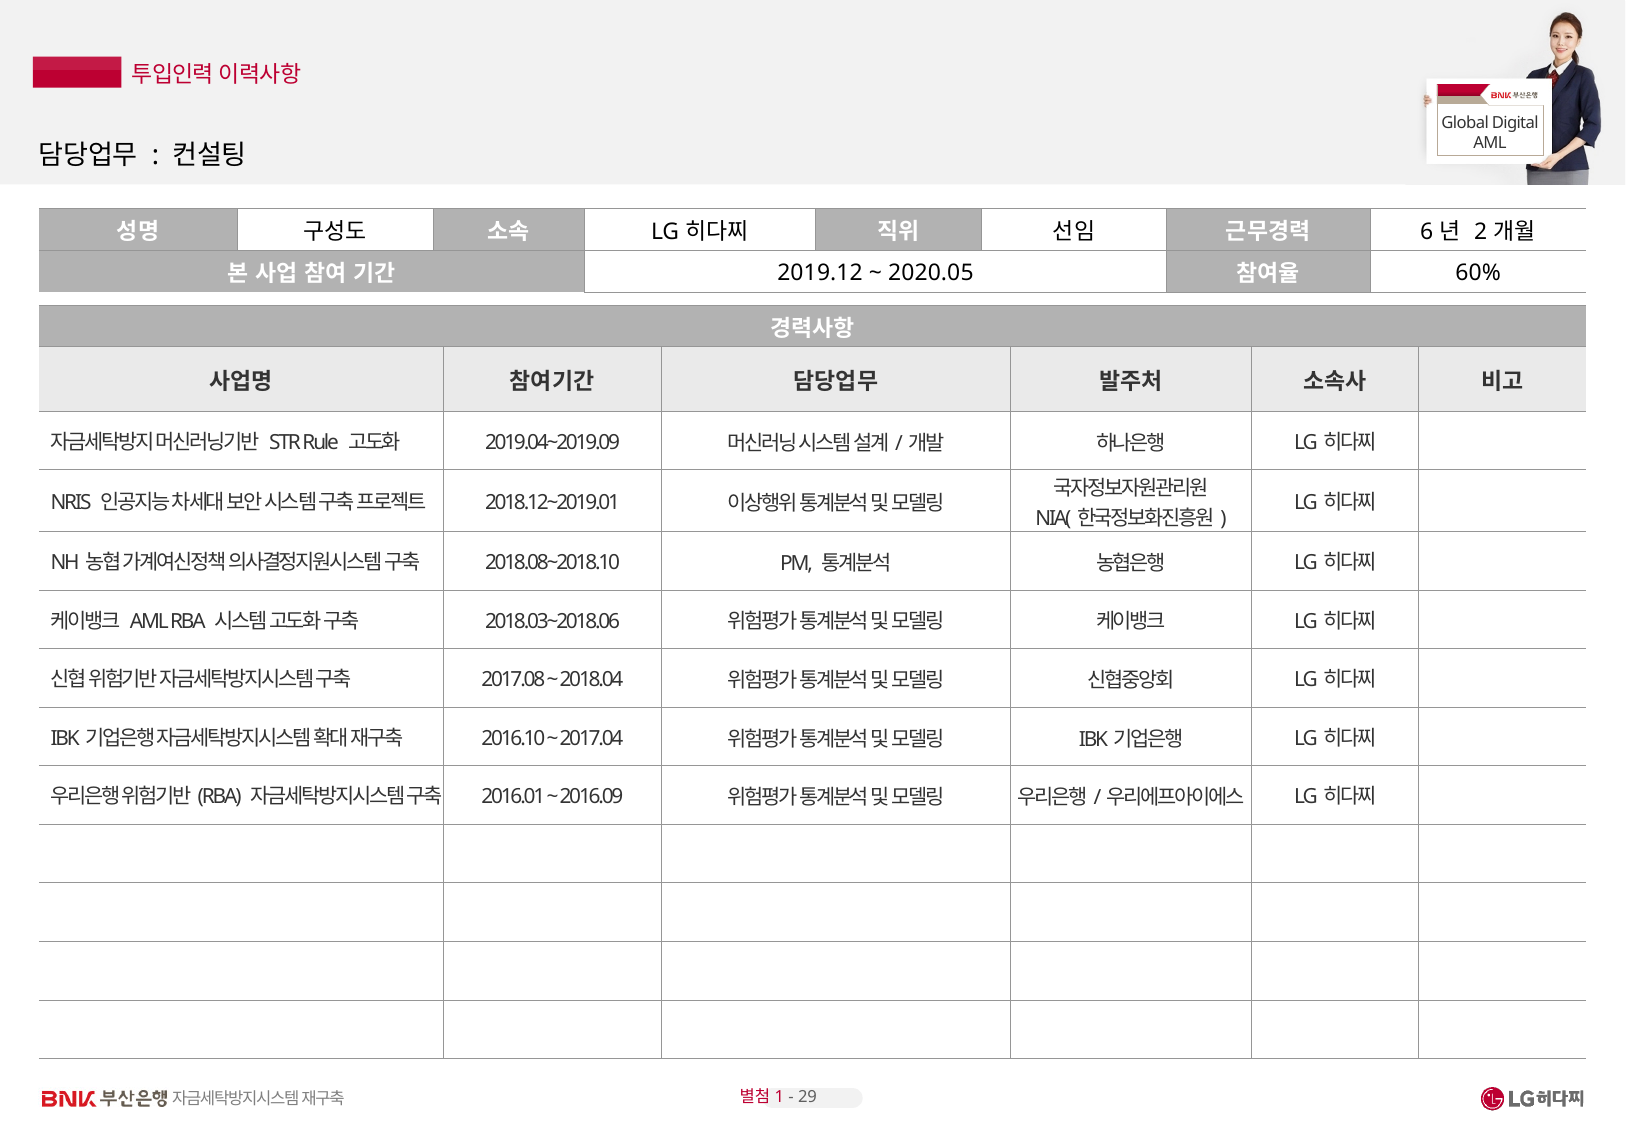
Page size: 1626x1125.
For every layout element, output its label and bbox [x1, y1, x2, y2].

table_cell [1011, 470, 1251, 531]
table_cell [662, 470, 1010, 531]
table_cell [1011, 883, 1251, 941]
table_header [434, 209, 584, 250]
picture [1490, 91, 1538, 99]
table_cell [444, 883, 661, 941]
table_cell [662, 942, 1010, 1000]
table_cell [444, 1001, 661, 1058]
table_cell [1252, 708, 1418, 765]
picture [38, 1087, 169, 1109]
table_cell [1419, 649, 1586, 707]
table_cell [444, 347, 661, 411]
table_cell [662, 412, 1010, 469]
table_cell [1419, 942, 1586, 1000]
table_cell [1011, 1001, 1251, 1058]
table_cell [39, 470, 443, 531]
table_cell [39, 532, 443, 590]
table_cell [444, 825, 661, 882]
table_cell [1252, 1001, 1418, 1058]
table_cell [662, 883, 1010, 941]
table_cell [39, 649, 443, 707]
table_cell [1011, 412, 1251, 469]
table_cell [1252, 470, 1418, 531]
table_cell [39, 708, 443, 765]
table_cell [444, 470, 661, 531]
table_cell [1419, 1001, 1586, 1058]
table_cell [662, 708, 1010, 765]
table_cell [444, 591, 661, 648]
table_cell [1419, 412, 1586, 469]
table_cell [1011, 347, 1251, 411]
table_cell [662, 649, 1010, 707]
table_cell [39, 412, 443, 469]
table_cell [39, 1001, 443, 1058]
table_cell [39, 591, 443, 648]
table_cell [444, 532, 661, 590]
table_cell [1252, 766, 1418, 824]
table_cell [662, 766, 1010, 824]
table_cell [662, 825, 1010, 882]
table_cell [444, 649, 661, 707]
table_cell [39, 883, 443, 941]
table_cell [444, 412, 661, 469]
table_header [238, 209, 433, 250]
text_box [739, 1086, 881, 1110]
table_cell [1252, 649, 1418, 707]
table_cell [444, 942, 661, 1000]
picture [1405, 1, 1626, 185]
table_header [1167, 209, 1370, 250]
table_cell [1011, 708, 1251, 765]
table_cell [444, 766, 661, 824]
table_cell [1011, 591, 1251, 648]
table_cell [1011, 825, 1251, 882]
table_header [982, 209, 1166, 250]
table_cell [1167, 251, 1370, 292]
table_cell [39, 942, 443, 1000]
table_header [585, 209, 815, 250]
table_cell [1419, 825, 1586, 882]
table_header [39, 209, 237, 250]
table_cell [1419, 883, 1586, 941]
table_cell [1011, 532, 1251, 590]
table_cell [1419, 532, 1586, 590]
table_cell [1252, 591, 1418, 648]
table_cell [662, 591, 1010, 648]
table_cell [1252, 347, 1418, 411]
title [38, 136, 1587, 171]
table_cell [1252, 825, 1418, 882]
table_cell [39, 766, 443, 824]
table_cell [662, 532, 1010, 590]
table_cell [1252, 942, 1418, 1000]
table_cell [1371, 251, 1586, 292]
table_header [1371, 209, 1586, 250]
table_cell [585, 251, 1166, 292]
table_cell [1419, 591, 1586, 648]
table_cell [1011, 766, 1251, 824]
table_cell [662, 347, 1010, 411]
table_cell [444, 708, 661, 765]
table_cell [39, 251, 584, 292]
table_cell [39, 825, 443, 882]
table_cell [1252, 532, 1418, 590]
table_cell [1419, 766, 1586, 824]
table_header [39, 306, 1586, 346]
table_header [816, 209, 981, 250]
table_cell [1252, 883, 1418, 941]
table_cell [1419, 708, 1586, 765]
table_cell [1419, 470, 1586, 531]
table_cell [1011, 649, 1251, 707]
table_cell [39, 347, 443, 411]
picture [1438, 104, 1543, 136]
table_cell [662, 1001, 1010, 1058]
table_cell [1252, 412, 1418, 469]
table_cell [1011, 942, 1251, 1000]
picture [1478, 1084, 1587, 1112]
table_cell [1419, 347, 1586, 411]
